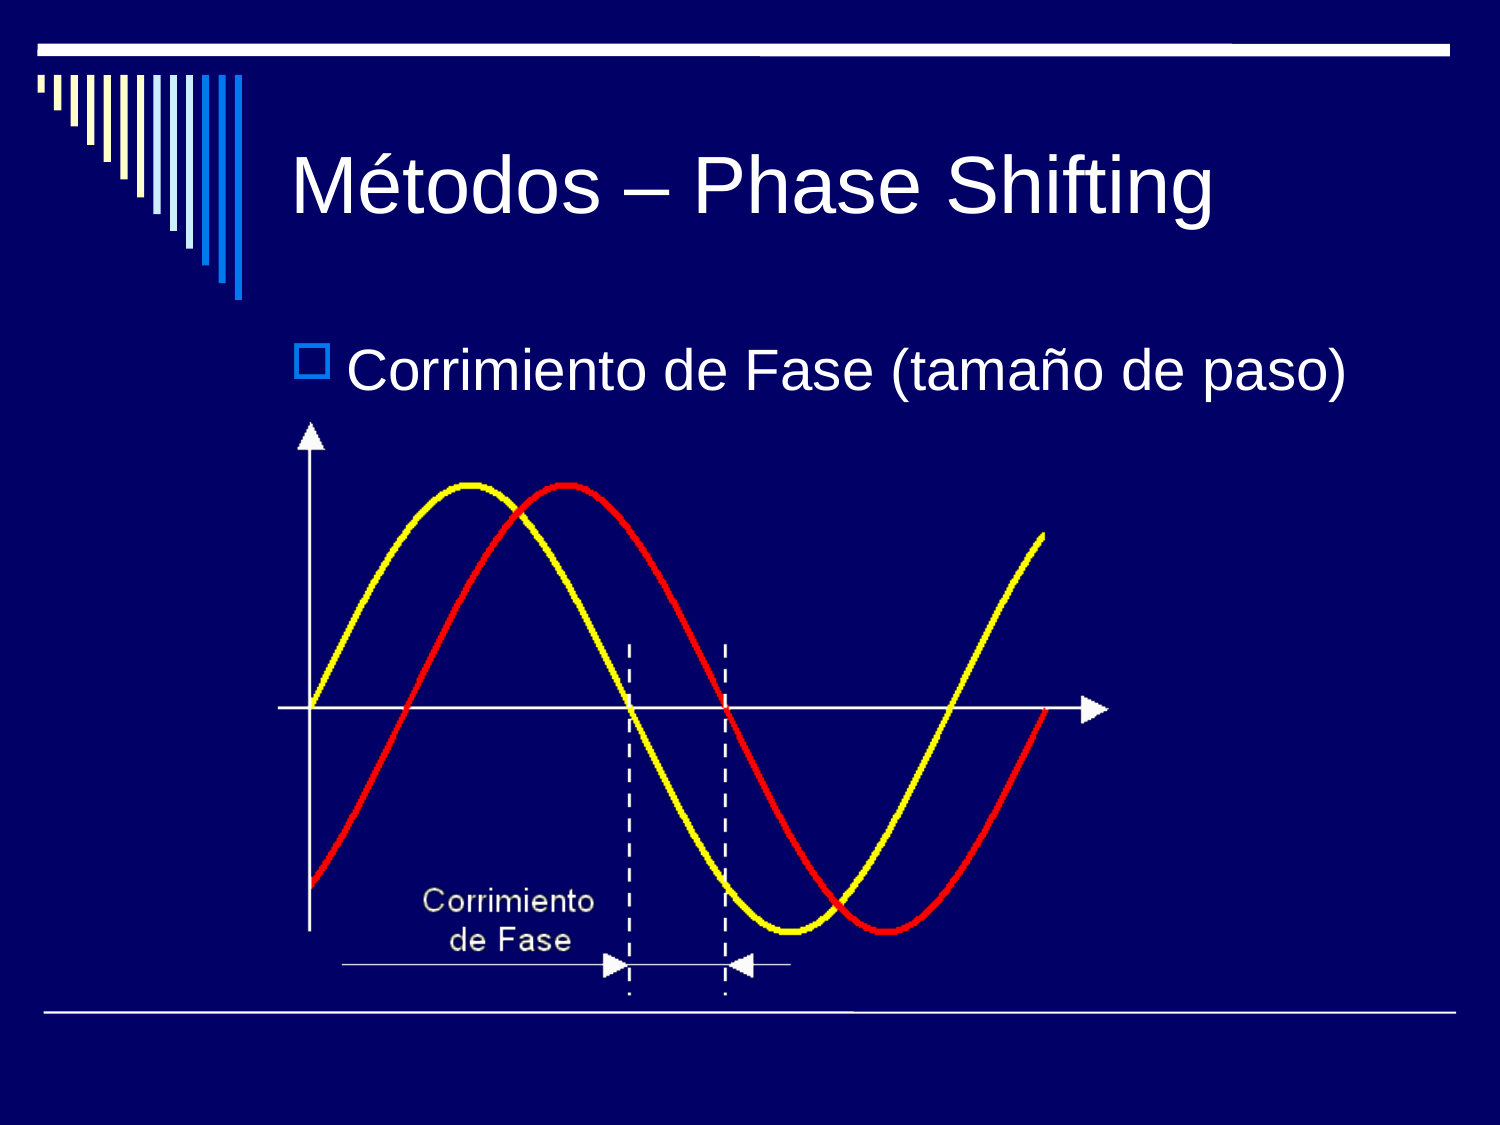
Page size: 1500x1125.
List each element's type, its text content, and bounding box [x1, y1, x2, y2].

picture [262, 399, 1138, 1022]
list Corrimiento de Fase (tamaño de paso) [274, 324, 1426, 1001]
title Métodos – Phase Shifting [274, 74, 1426, 288]
